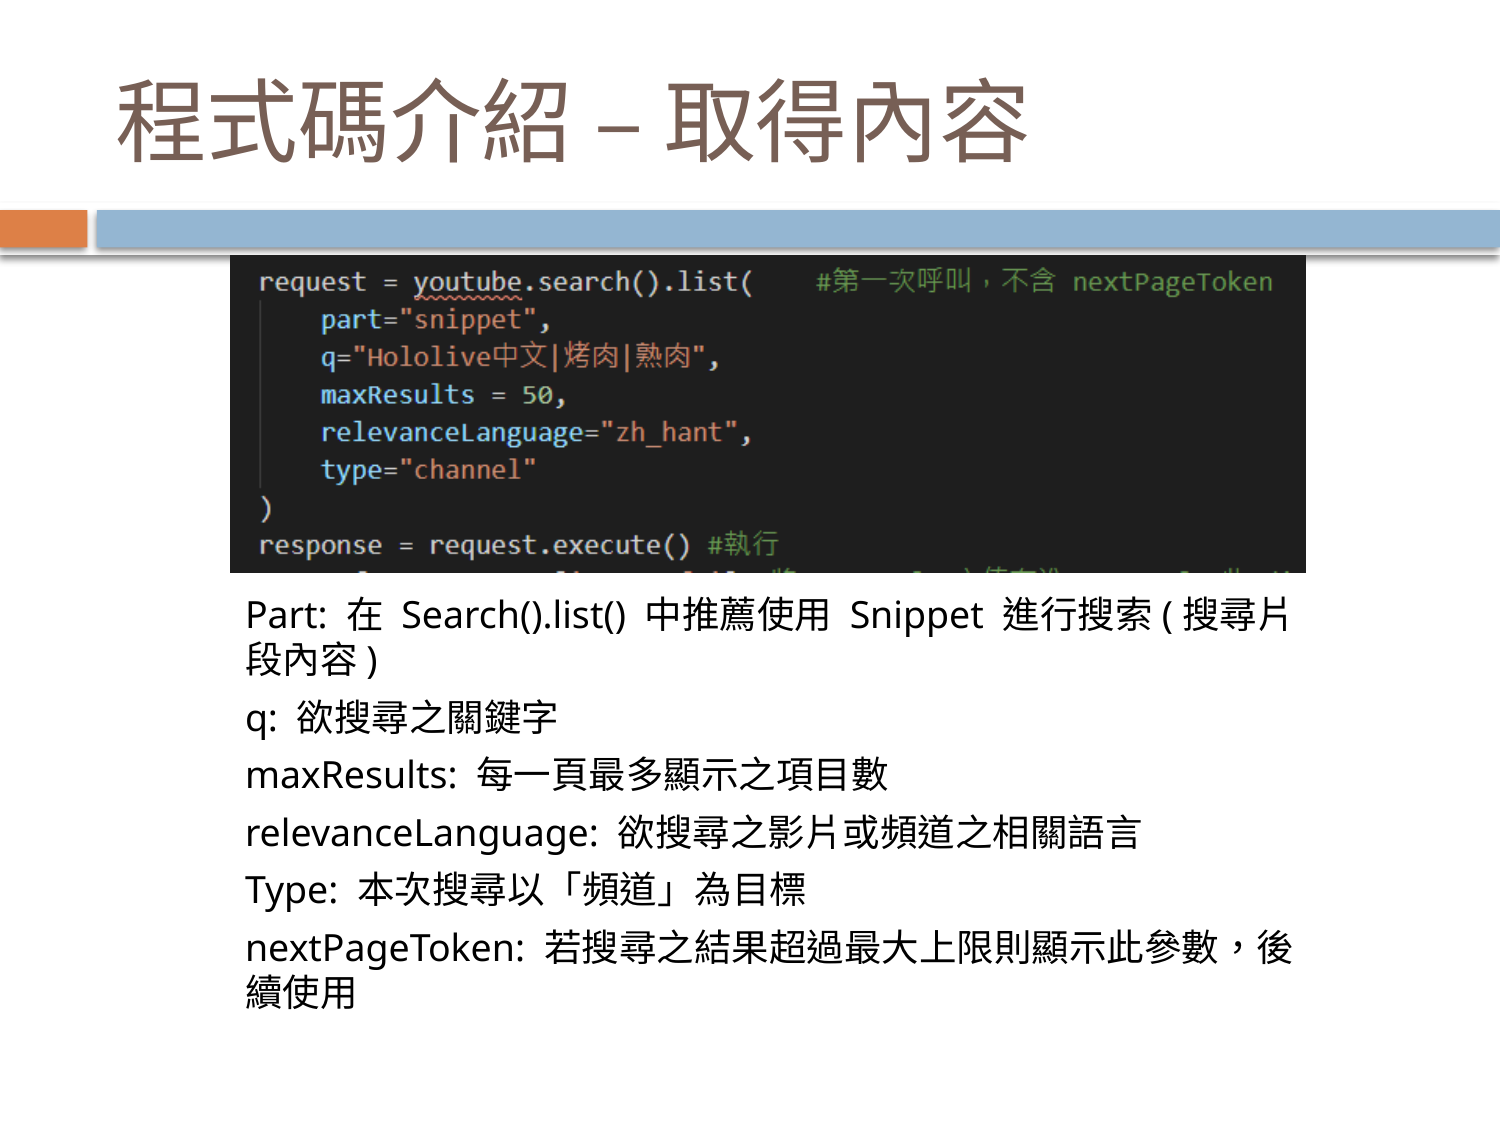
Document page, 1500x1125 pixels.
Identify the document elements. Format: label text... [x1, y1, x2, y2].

text_box Part: 在 Search().list() 中推薦使用 Snippet 進行搜索(搜尋片段內容) q: 欲搜尋之關鍵字 maxResults: 每一頁最多顯示之項目數 relevanceLanguage: 欲搜尋之影片或頻道之相關語言 Type: 本次搜尋以「頻道」為目標 nextPageToken: 若搜尋之結果超過最大上限則顯示此參數，後續使用 [230, 583, 1317, 1022]
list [229, 254, 1306, 573]
title 程式碼介紹 – 取得內容 [100, 37, 1438, 200]
